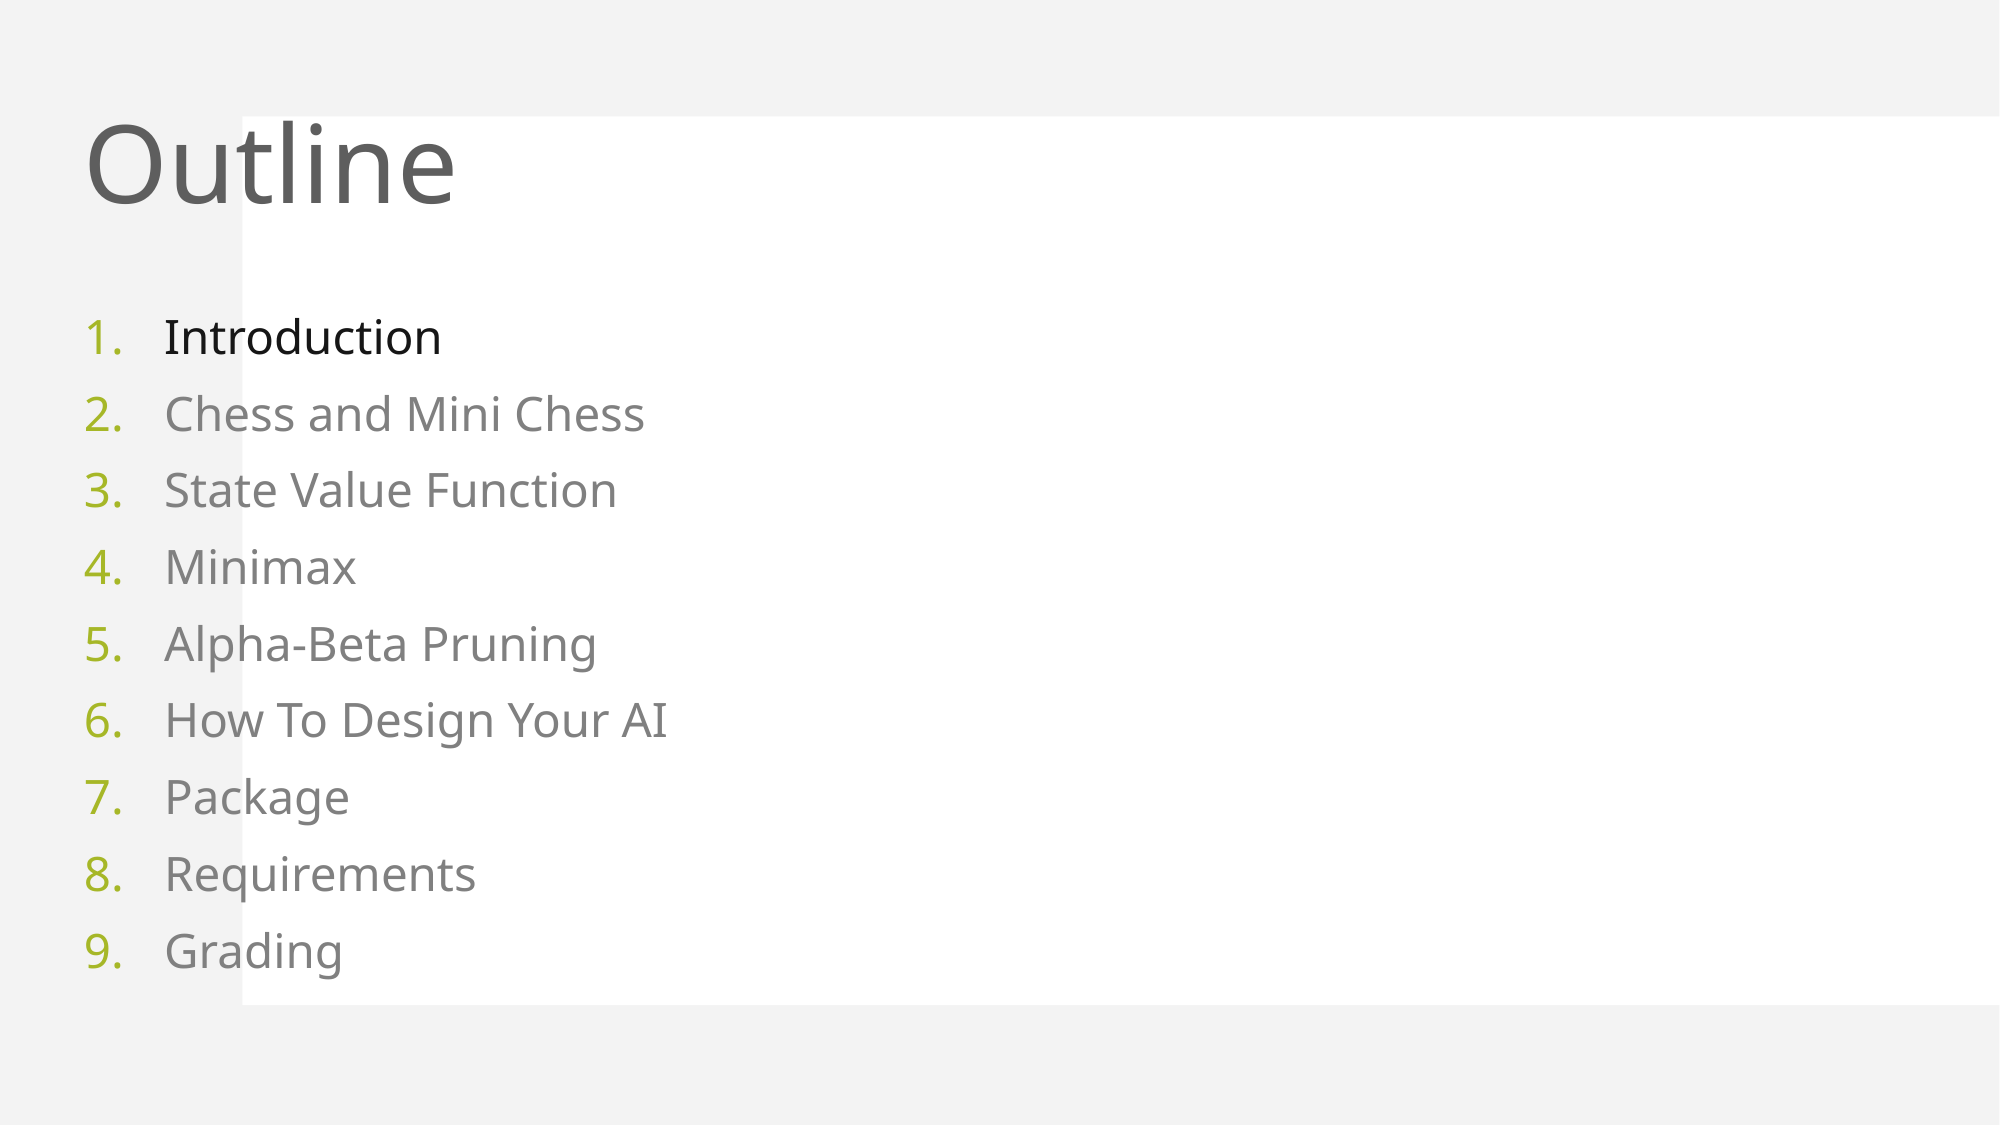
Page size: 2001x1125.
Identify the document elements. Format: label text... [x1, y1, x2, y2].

list Introduction Chess and Mini Chess State Value Function Minimax Alpha-Beta Pruning How To Design Your AI Package Requirements Grading [68, 299, 1799, 990]
title Outline [68, 59, 1799, 278]
